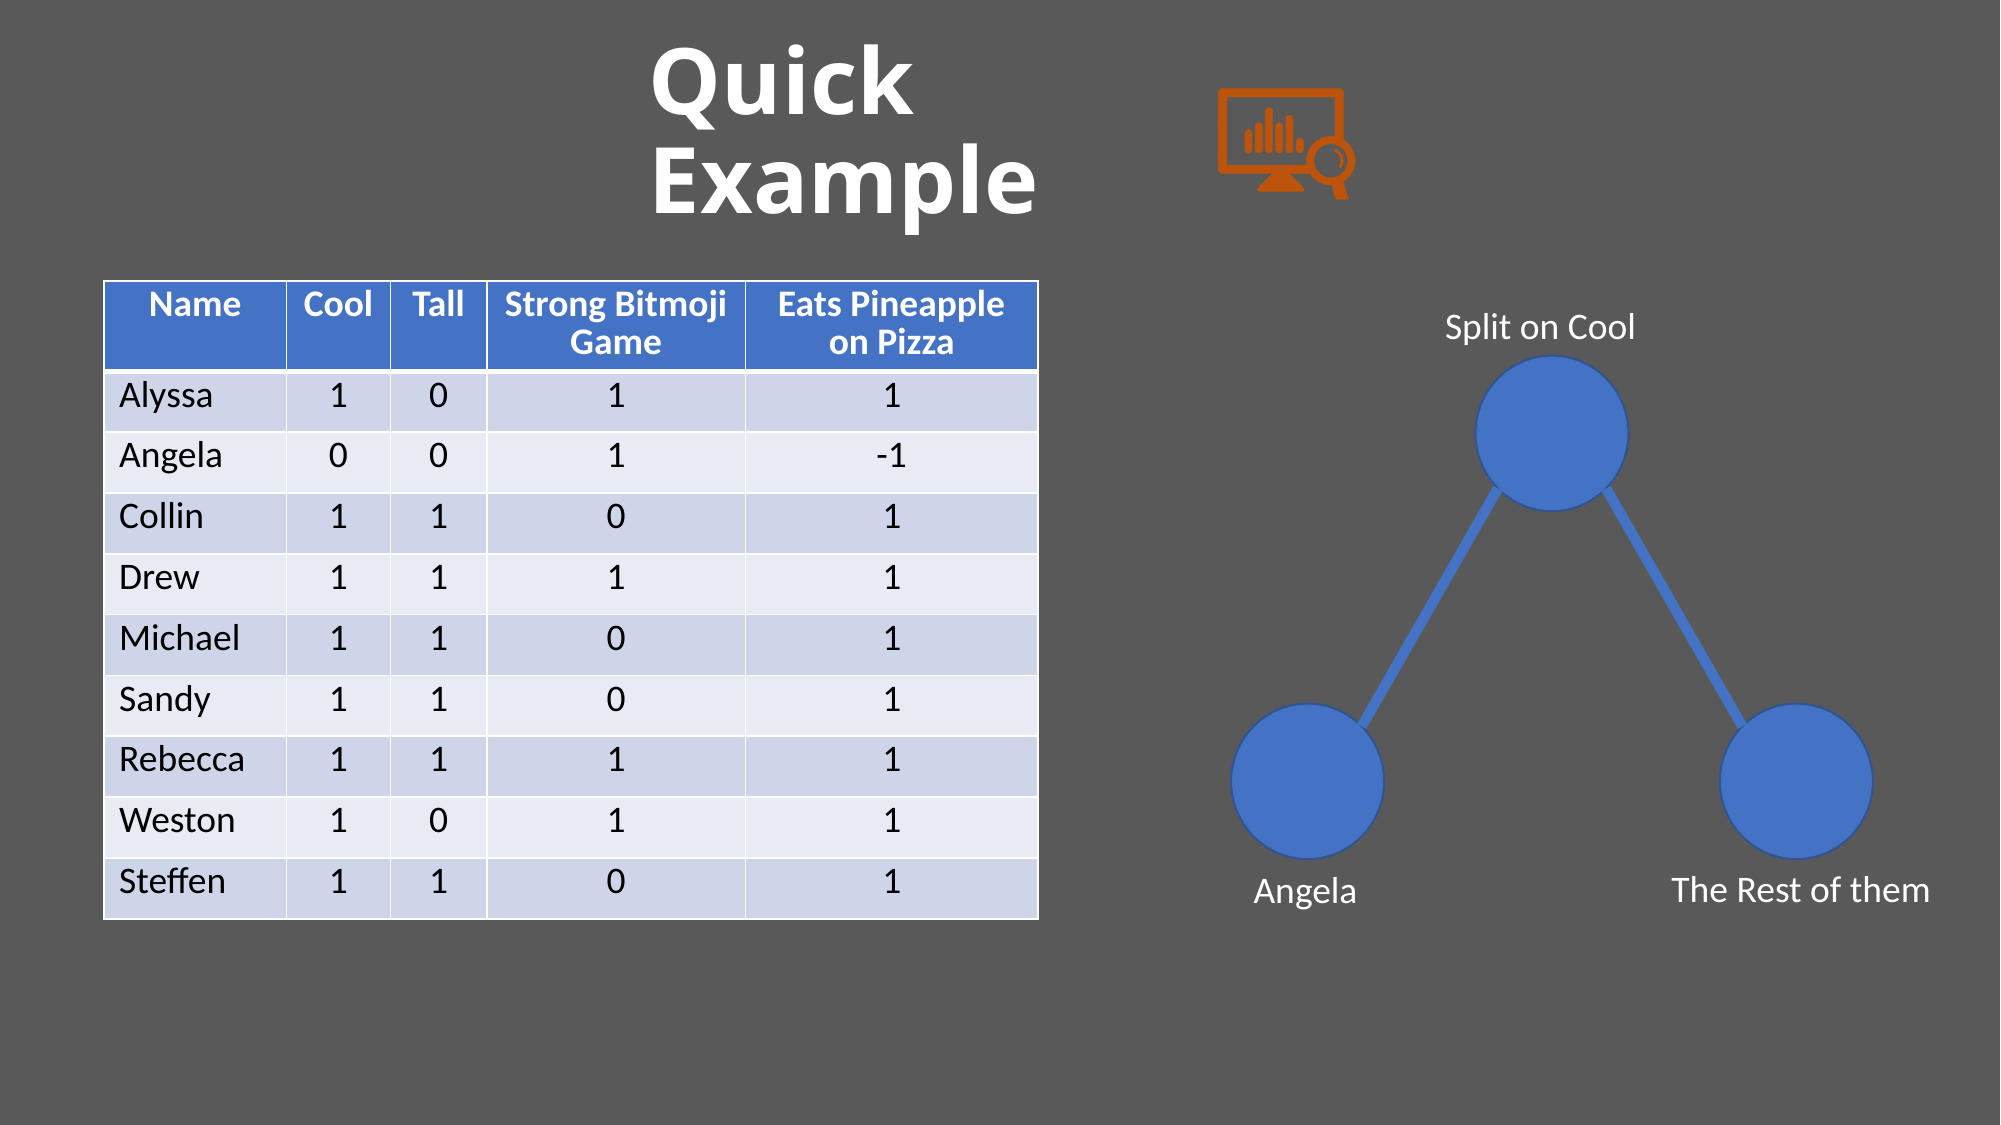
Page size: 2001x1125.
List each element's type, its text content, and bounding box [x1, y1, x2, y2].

text_box Split on Cool [1430, 294, 1675, 355]
table_cell 1 [287, 494, 390, 553]
table_cell Angela [105, 433, 286, 492]
table_cell 0 [287, 433, 390, 492]
table_cell 1 [746, 555, 1037, 614]
table_cell 1 [746, 676, 1037, 735]
table_cell 1 [391, 494, 486, 553]
table_cell 1 [488, 433, 745, 492]
table_cell 1 [488, 798, 745, 857]
table_cell Rebecca [105, 737, 286, 796]
table_cell 0 [488, 859, 745, 918]
table_cell 1 [391, 676, 486, 735]
table_cell 1 [746, 494, 1037, 553]
table_cell 1 [287, 374, 390, 431]
table_cell 1 [488, 374, 745, 431]
table_cell 0 [488, 615, 745, 675]
table_cell Sandy [105, 676, 286, 735]
table_cell 1 [287, 555, 390, 614]
table_cell 1 [287, 615, 390, 675]
text_box The Rest of them [1656, 858, 1947, 918]
table_cell 1 [746, 798, 1037, 857]
table_header Name [105, 282, 286, 369]
table_cell Michael [105, 615, 286, 675]
table_cell 1 [746, 737, 1037, 796]
table_header Eats Pineapple on Pizza [746, 282, 1037, 369]
table_cell 0 [488, 676, 745, 735]
table_cell 0 [391, 798, 486, 857]
table_cell 1 [287, 859, 390, 918]
table_cell 1 [391, 615, 486, 675]
table_header Cool [287, 282, 390, 369]
table_cell 1 [746, 615, 1037, 675]
table_cell 1 [746, 374, 1037, 431]
text_box [1474, 355, 1630, 513]
table_cell 0 [488, 494, 745, 553]
text_box [1718, 702, 1874, 858]
table_cell Drew [105, 555, 286, 614]
table_cell 1 [488, 737, 745, 796]
table_cell -1 [746, 433, 1037, 492]
text_box [1230, 702, 1386, 859]
table_cell 1 [287, 798, 390, 857]
table_cell 1 [287, 737, 390, 796]
table_cell 1 [488, 555, 745, 614]
table_header Strong Bitmoji Game [488, 282, 745, 369]
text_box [1606, 488, 1743, 727]
table_cell 1 [391, 859, 486, 918]
table_cell 0 [391, 374, 486, 431]
table_cell 1 [391, 737, 486, 796]
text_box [1361, 488, 1498, 727]
table_header Tall [391, 282, 486, 369]
table_cell Alyssa [105, 374, 286, 431]
title Quick Example [633, 25, 1232, 244]
table_cell 0 [391, 433, 486, 492]
table_cell Weston [105, 798, 286, 857]
table_cell 1 [746, 859, 1037, 918]
table_cell 1 [391, 555, 486, 614]
text_box Angela [1238, 859, 1392, 919]
table_cell 1 [287, 676, 390, 735]
picture [1181, 78, 1392, 209]
table_cell Steffen [105, 859, 286, 918]
table_cell Collin [105, 494, 286, 553]
